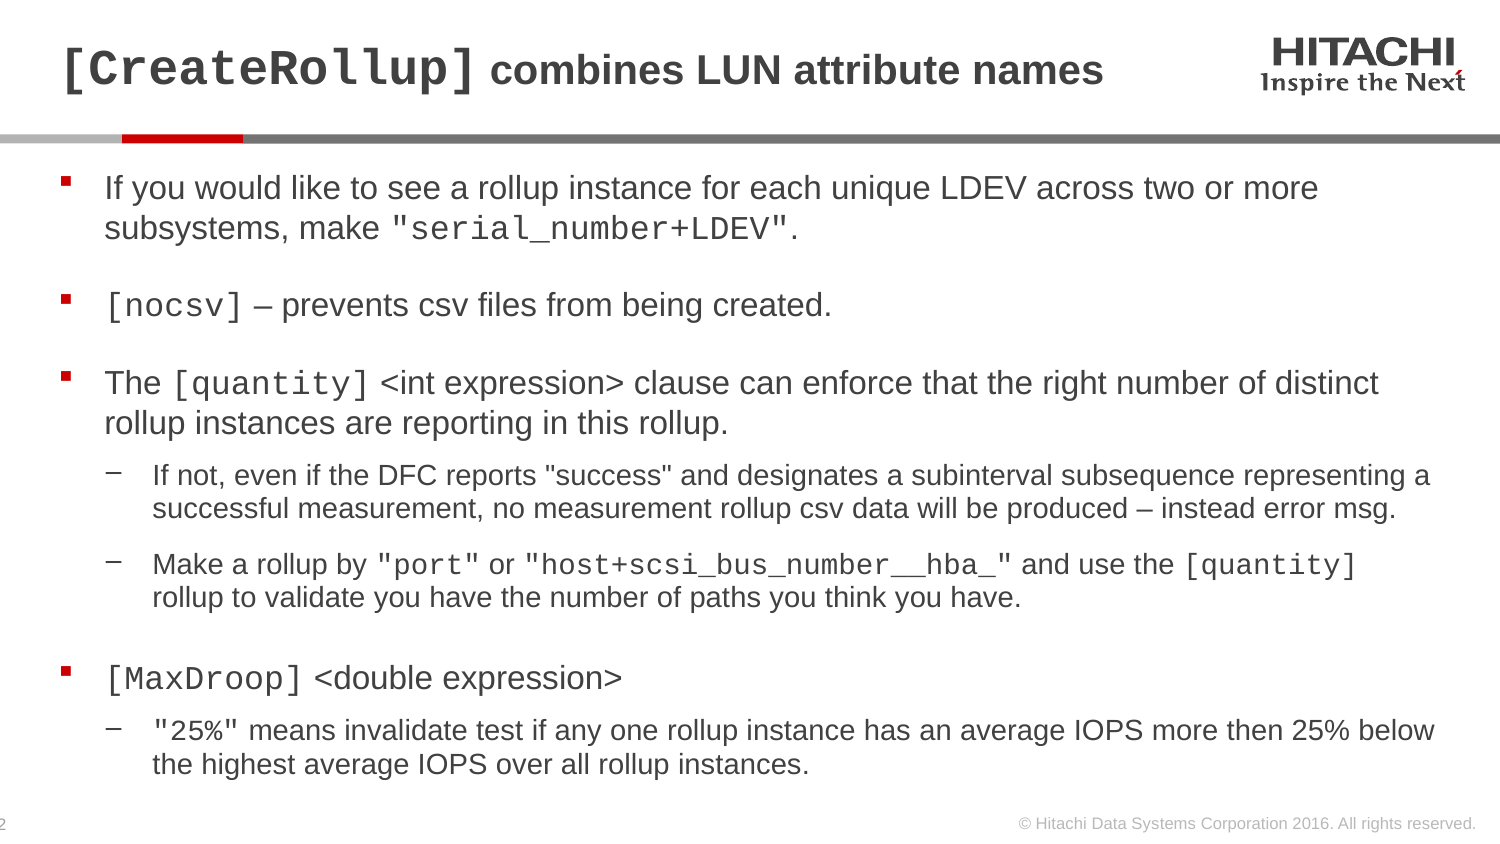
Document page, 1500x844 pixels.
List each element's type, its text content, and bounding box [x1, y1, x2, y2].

list If you would like to see a rollup instance for each unique LDEV across two or more subsystems, make "serial_number+LDEV". [nocsv] – prevents csv files from being created. The [quantity] <int expression> clause can enforce that the right number of distinct rollup instances are reporting in this rollup. If not, even if the DFC reports "success" and designates a subinterval subsequence representing a successful measurement, no measurement rollup csv data will be produced – instead error msg. Make a rollup by "port" or "host+scsi_bus_number__hba_" and use the [quantity] rollup to validate you have the number of paths you think you have. [MaxDroop] <double expression> "25%" means invalidate test if any one rollup instance has an average IOPS more then 25% below the highest average IOPS over all rollup instances. [43, 158, 1452, 817]
title [CreateRollup] combines LUN attribute names [43, 8, 1200, 129]
